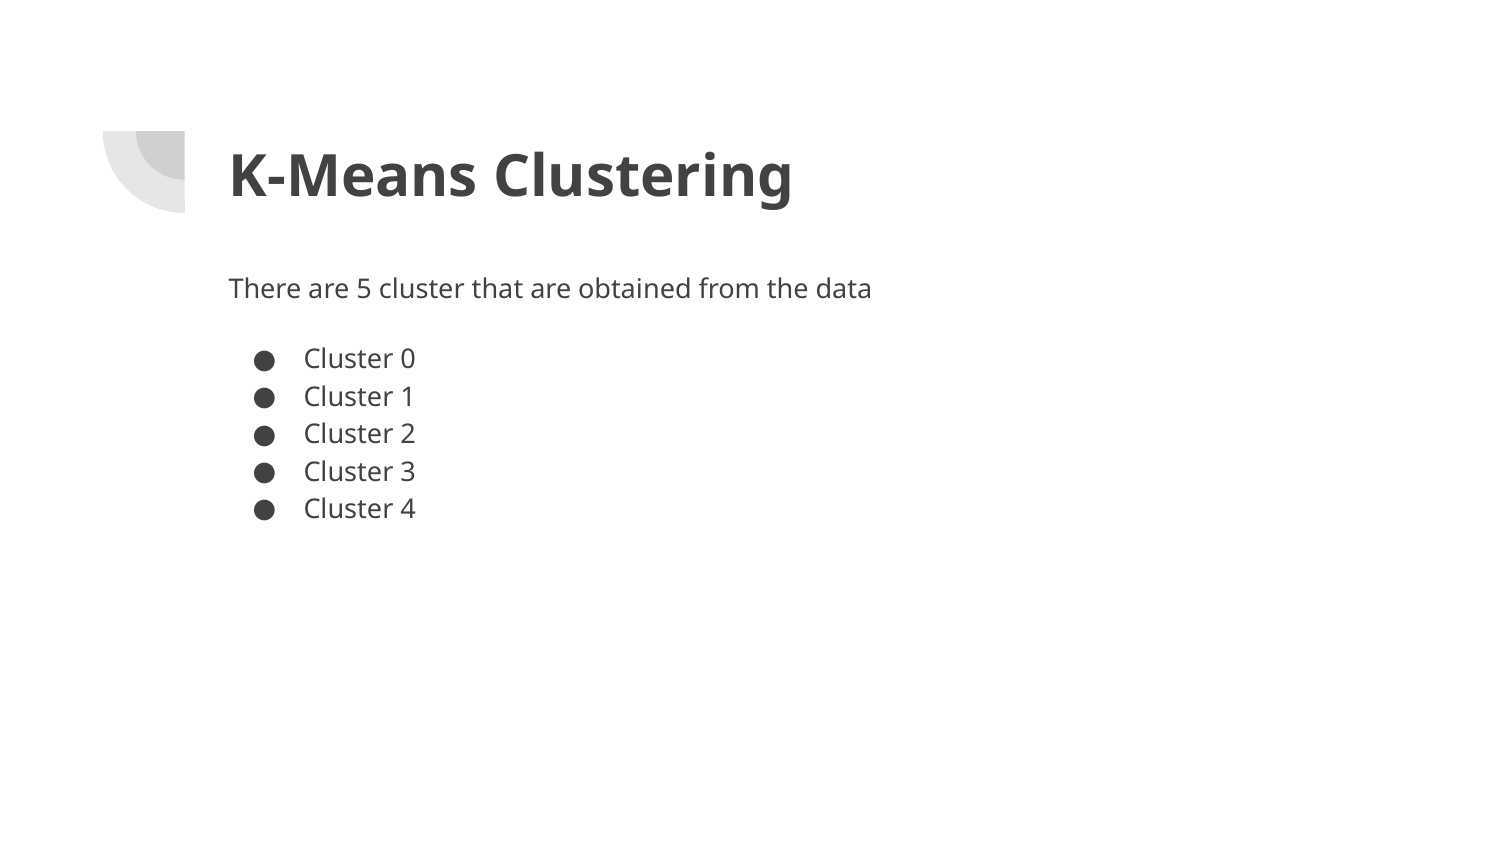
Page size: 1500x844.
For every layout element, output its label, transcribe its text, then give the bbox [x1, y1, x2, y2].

text_box K-Means Clustering [213, 123, 1368, 233]
text_box There are 5 cluster that are obtained from the data Cluster 0 Cluster 1 Cluster 2 Cluster 3 Cluster 4 [213, 251, 1368, 669]
